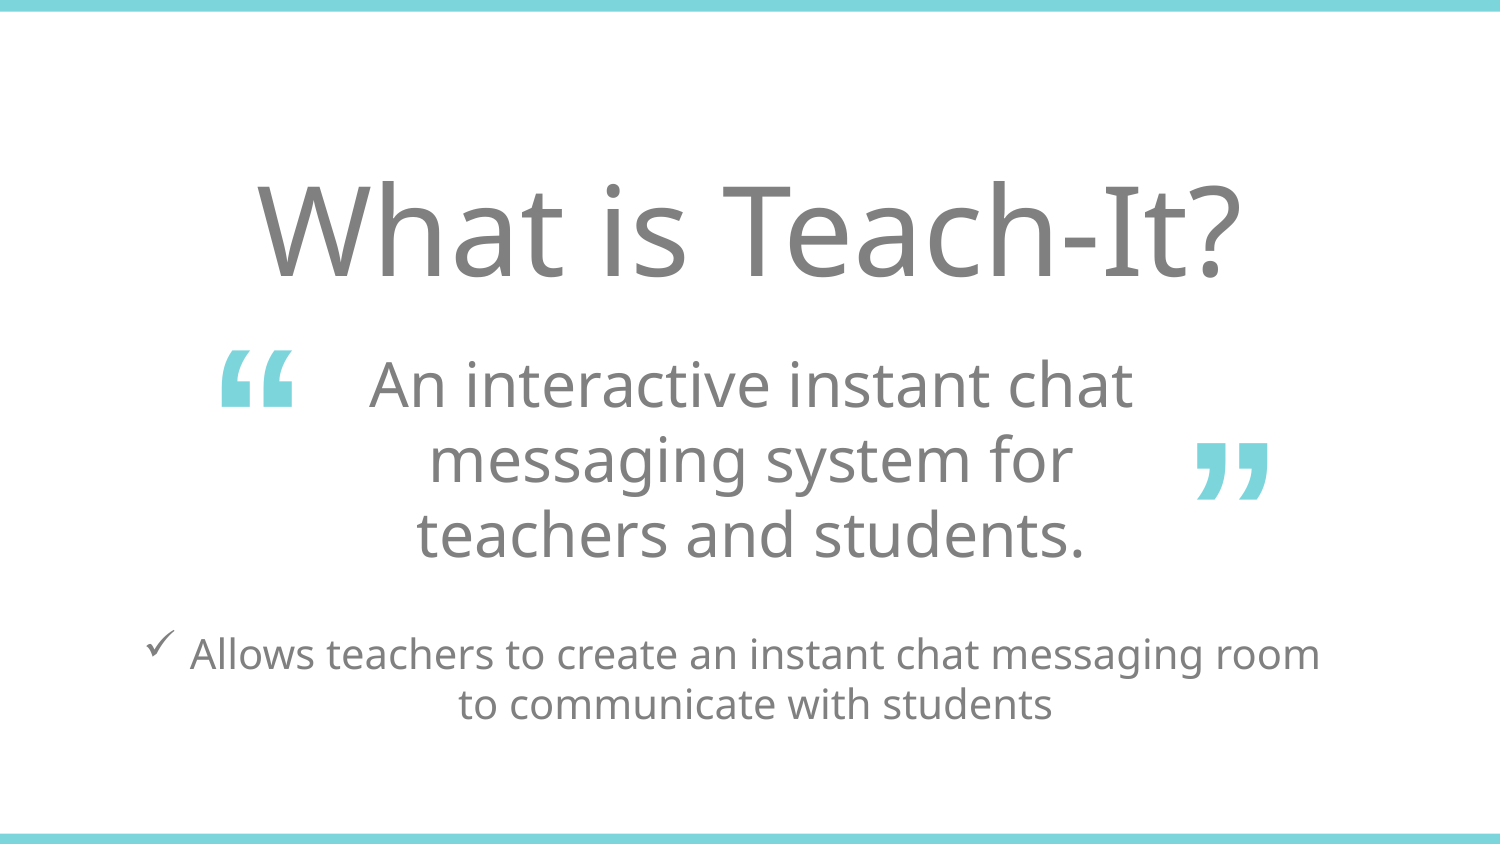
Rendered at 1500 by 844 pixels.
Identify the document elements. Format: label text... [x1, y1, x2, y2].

list What is Teach-It? [0, 114, 1500, 340]
text_box Allows teachers to create an instant chat messaging room to communicate with students [112, 620, 1353, 736]
text_box “ [192, 281, 315, 537]
text_box An interactive instant chat messaging system for teachers and students. [314, 337, 1190, 577]
text_box “ [1175, 314, 1298, 570]
